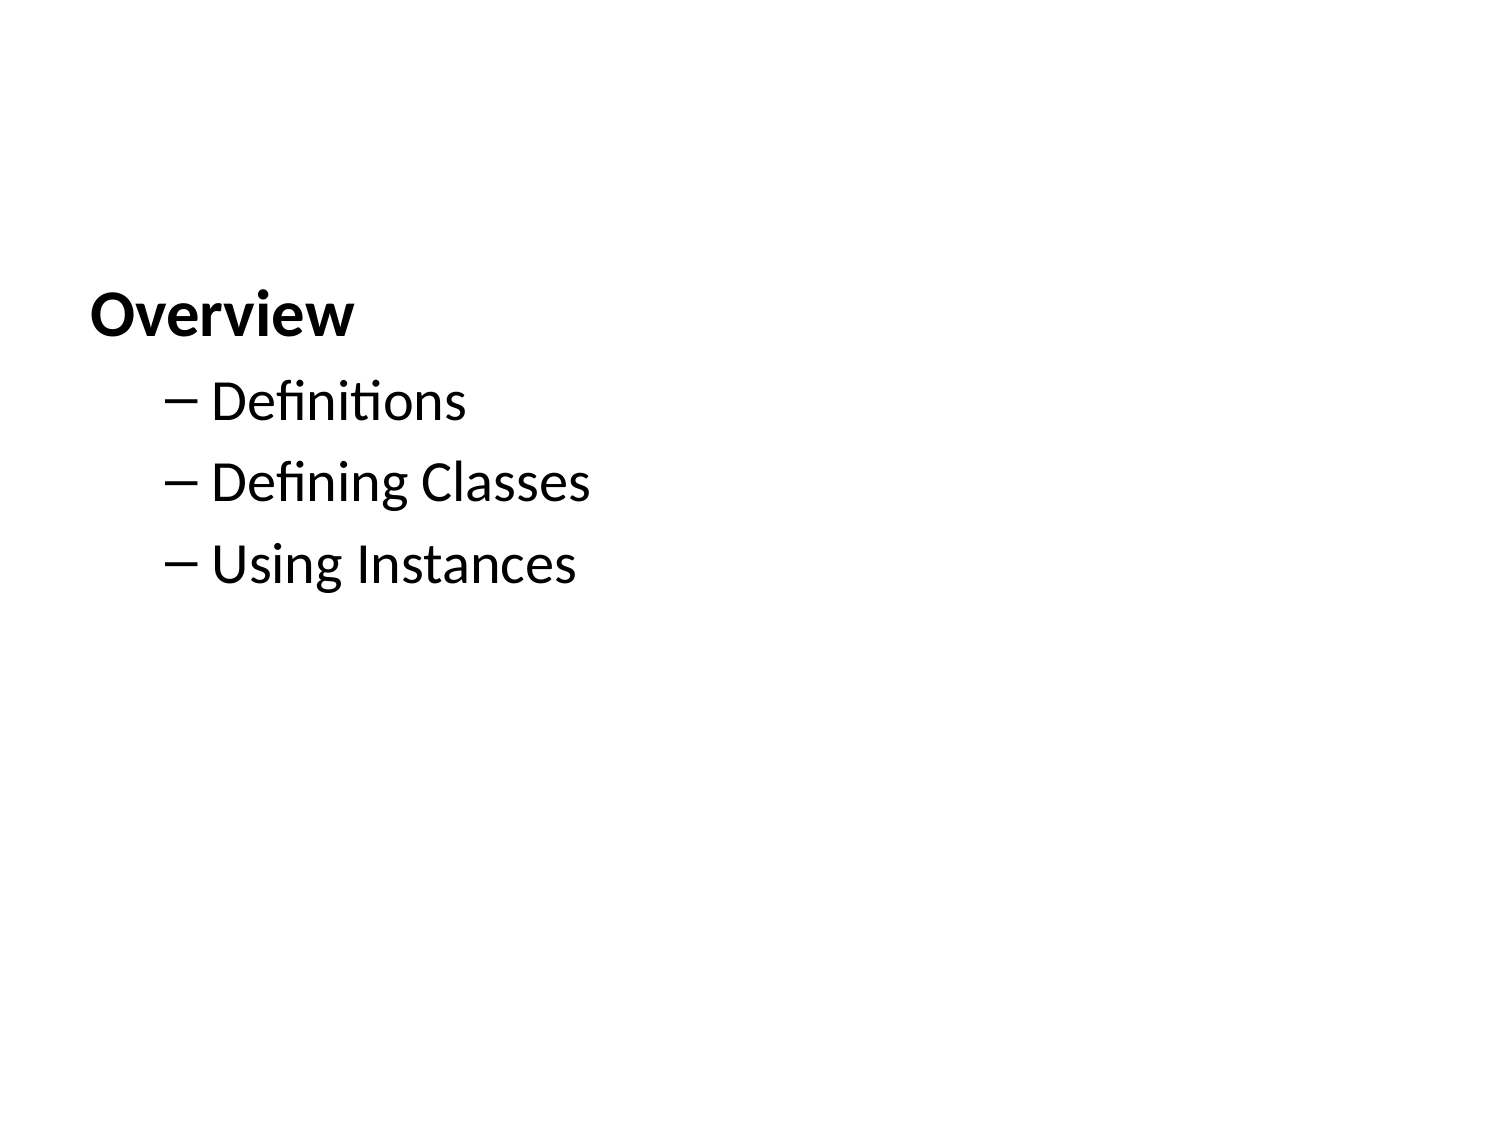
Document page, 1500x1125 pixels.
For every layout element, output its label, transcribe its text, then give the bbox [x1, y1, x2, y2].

list Overview Definitions Defining Classes Using Instances [75, 262, 1425, 1005]
